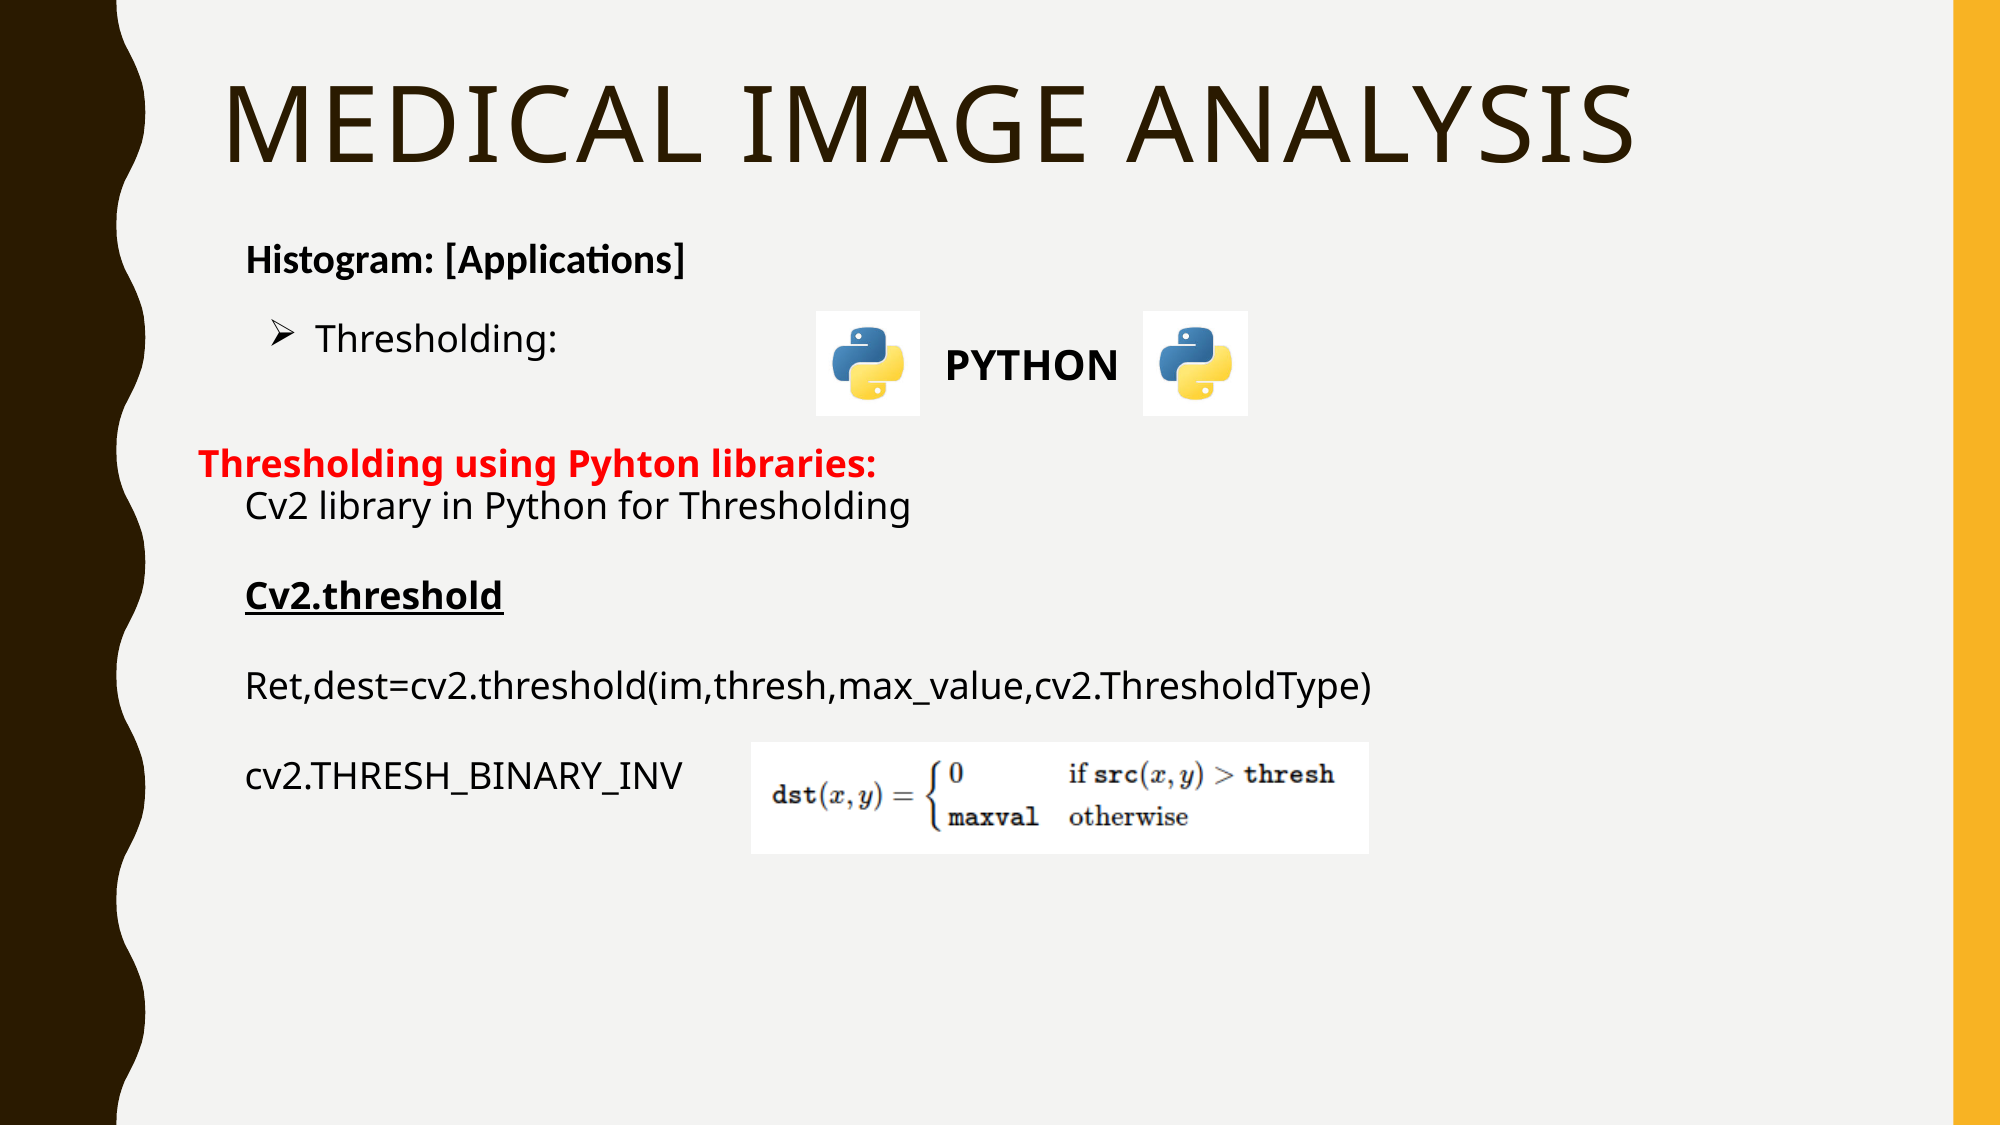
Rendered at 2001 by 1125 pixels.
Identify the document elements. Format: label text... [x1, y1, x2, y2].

picture [816, 311, 920, 416]
text_box Cv2 library in Python for Thresholding Cv2.threshold Ret,dest=cv2.threshold(im,thresh,max_value,cv2.ThresholdType) cv2.THRESH_BINARY_INV [229, 474, 1681, 850]
text_box Thresholding using Pyhton libraries: [183, 432, 902, 493]
title medical Image Analysis [205, 62, 1875, 308]
text_box PYTHON [929, 330, 1136, 396]
picture [1143, 311, 1248, 416]
picture [751, 742, 1369, 854]
text_box Histogram: [Applications] [231, 221, 1232, 290]
text_box Thresholding: [253, 307, 573, 413]
